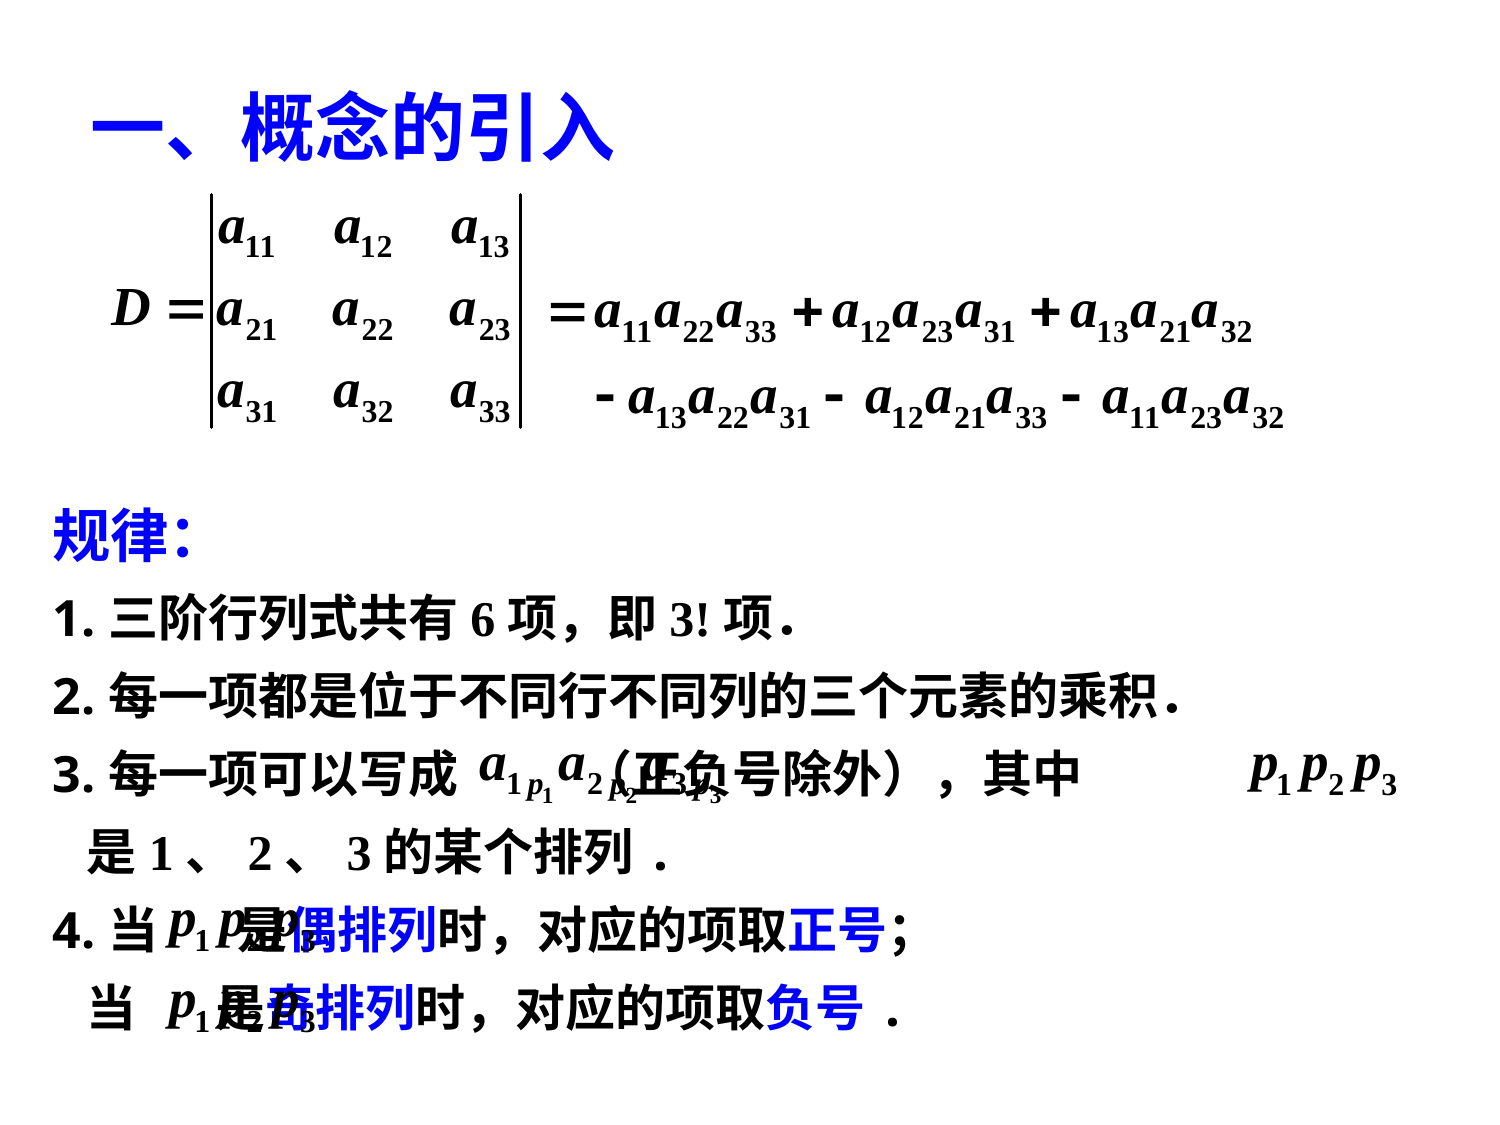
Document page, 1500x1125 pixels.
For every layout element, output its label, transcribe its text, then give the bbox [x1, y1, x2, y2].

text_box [537, 296, 582, 338]
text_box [471, 724, 736, 817]
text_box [1234, 725, 1406, 809]
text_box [100, 183, 536, 441]
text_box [587, 274, 1295, 441]
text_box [153, 962, 324, 1046]
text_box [153, 881, 324, 962]
text_box 规律： 三阶行列式共有6项，即3!项． 每一项都是位于不同行不同列的三个元素的乘积． 每一项可以写成 （正负号除外），其中 是1、2、3的某个排列. 当 是偶排列时，对应的项取正号； 当 是奇排列时，对应的项取负号. [37, 491, 1475, 1044]
title 一、概念的引入 [74, 12, 1426, 238]
